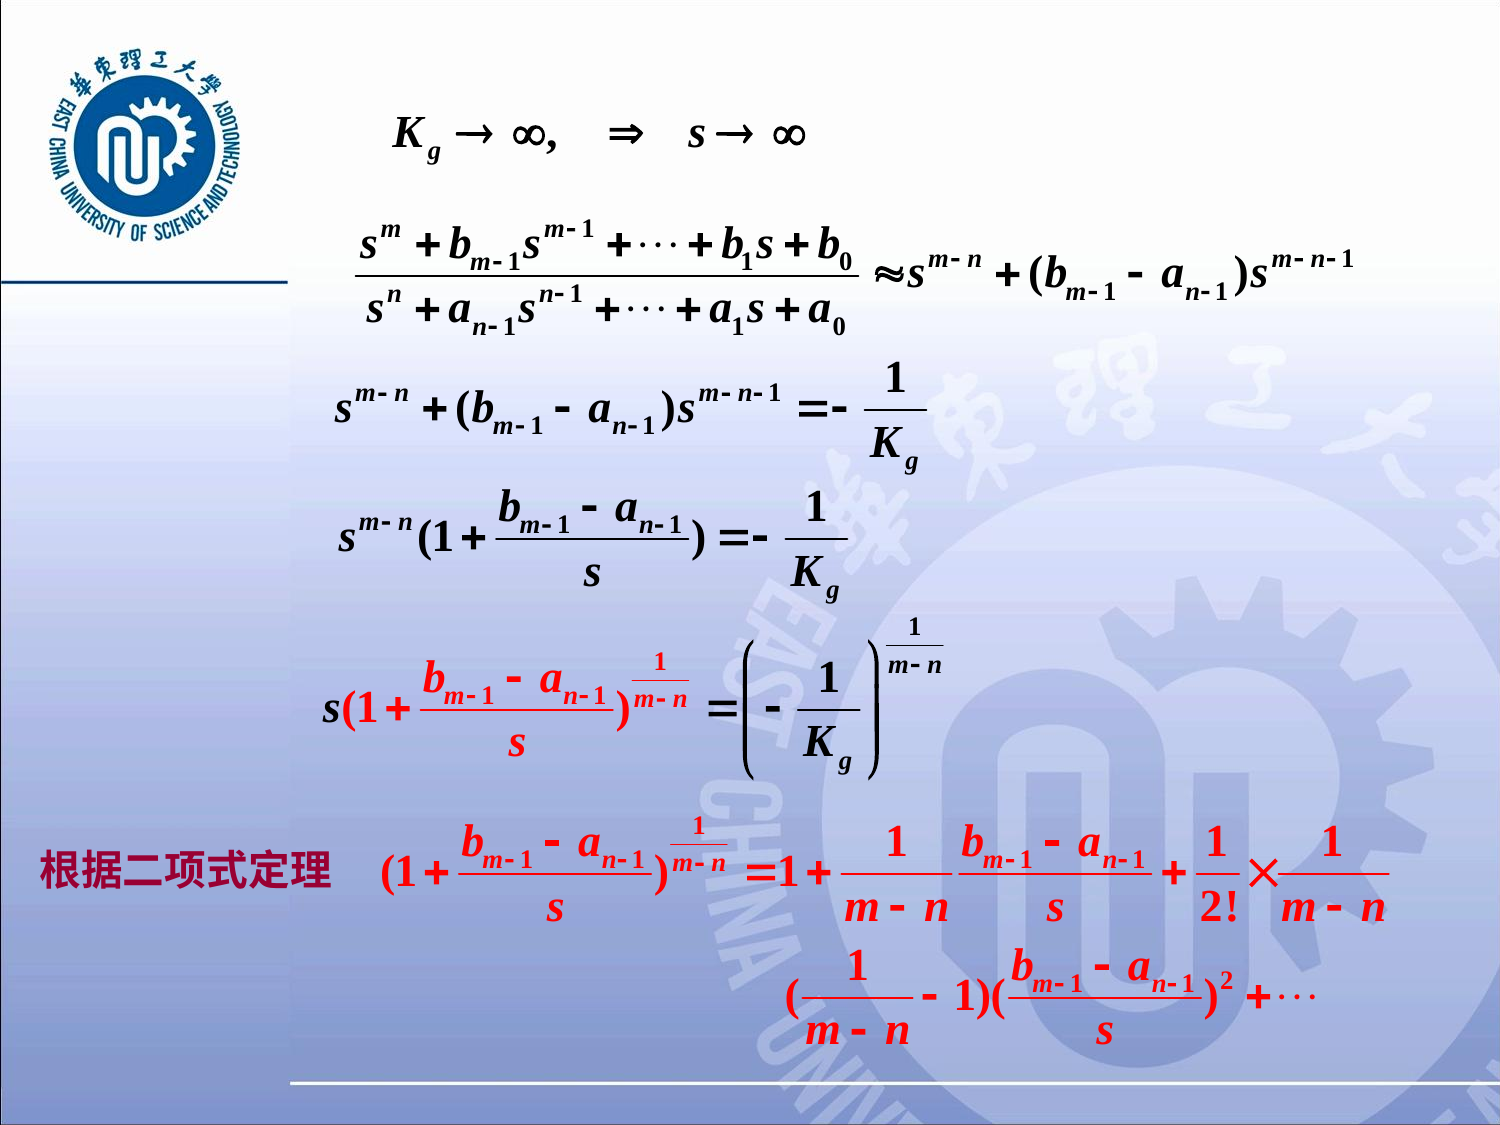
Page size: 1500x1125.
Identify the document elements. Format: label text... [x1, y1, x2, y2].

picture [0, 0, 1500, 1125]
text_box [317, 609, 950, 785]
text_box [333, 480, 853, 608]
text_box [329, 351, 933, 481]
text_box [386, 105, 810, 171]
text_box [351, 210, 1359, 341]
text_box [377, 808, 1395, 1051]
text_box 根据二项式定理 [24, 836, 347, 902]
